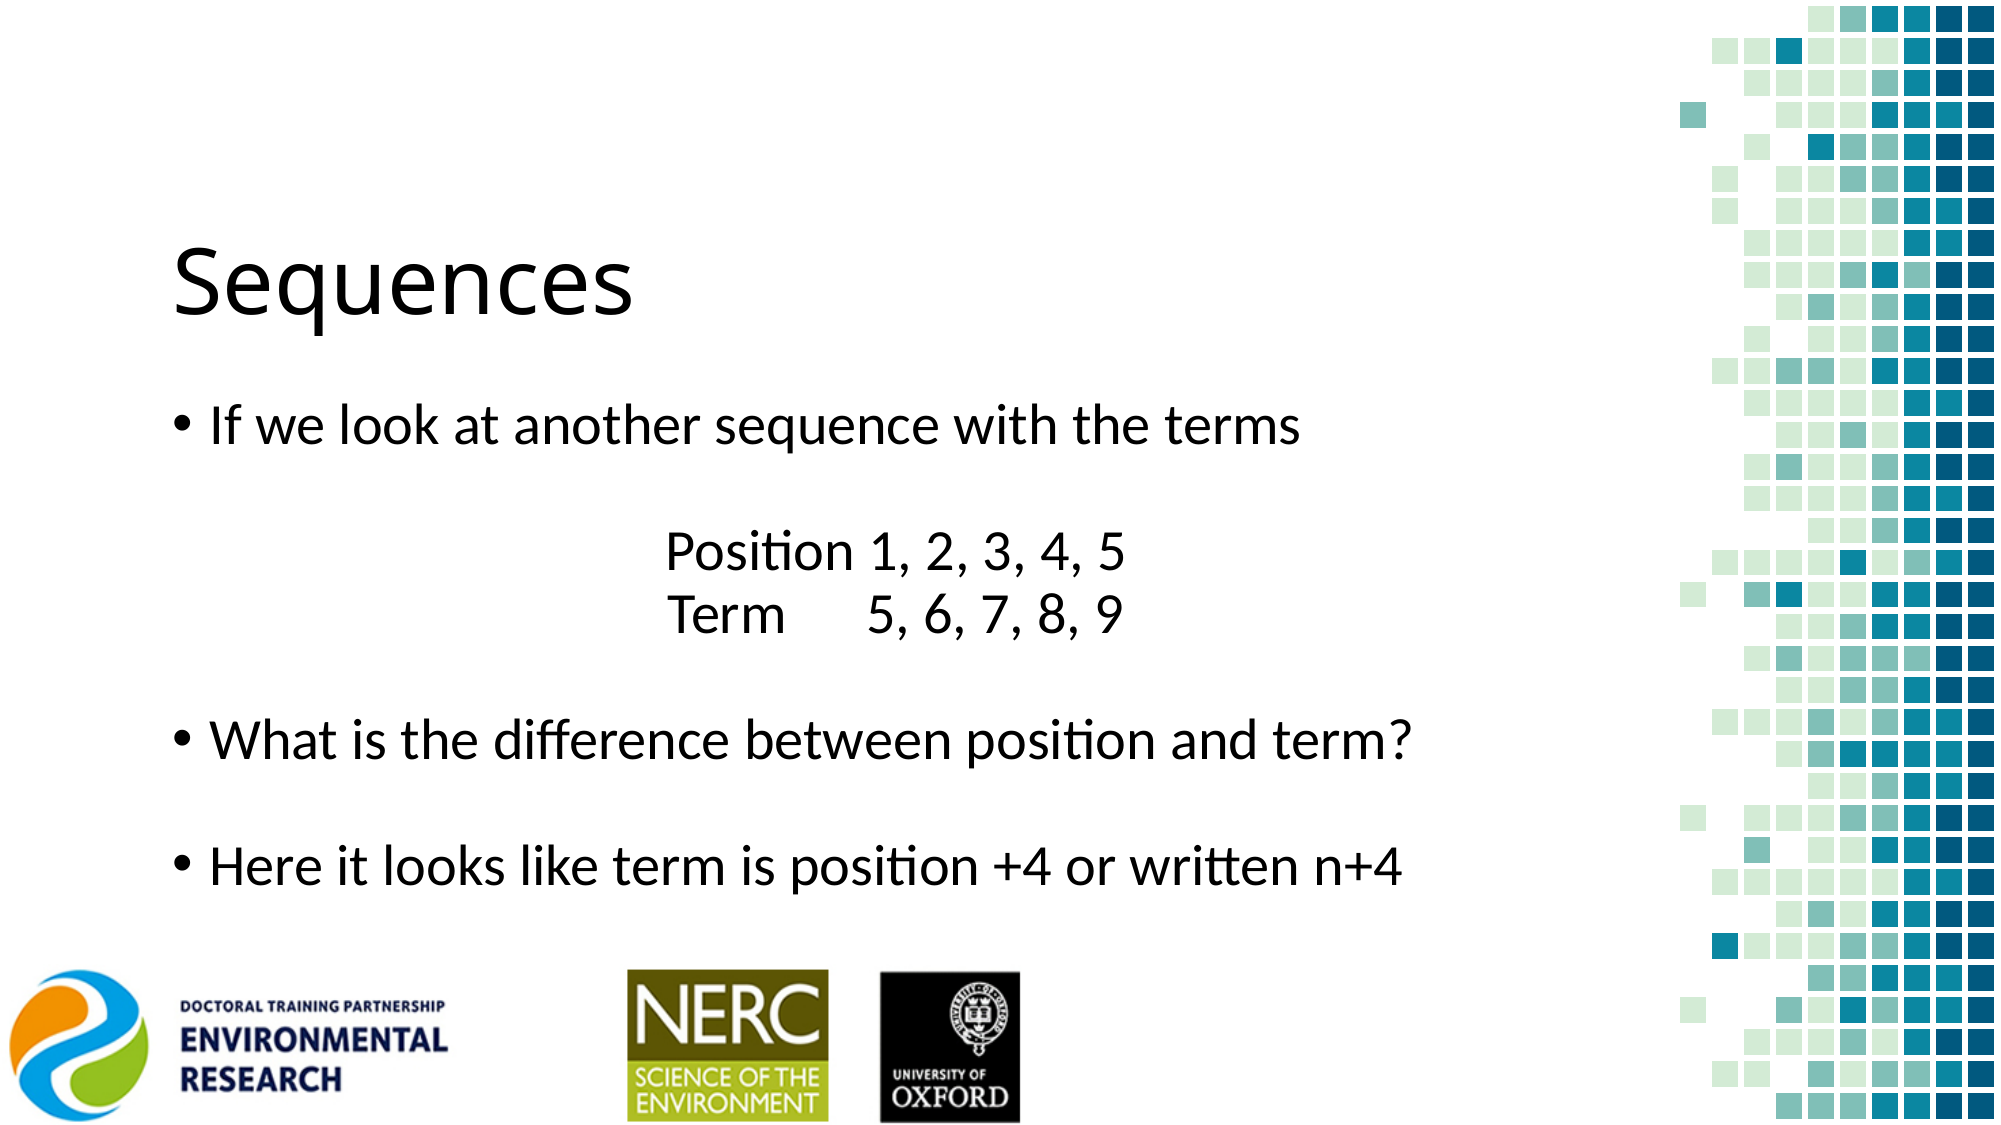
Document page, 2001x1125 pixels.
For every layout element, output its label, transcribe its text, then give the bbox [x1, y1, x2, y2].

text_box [0, 964, 1676, 1125]
list If we look at another sequence with the terms Position 1, 2, 3, 4, 5 Term 5, 6, 7, 8, 9 What is the difference between position and term? Here it looks like term is position +4 or written n+4 [157, 379, 1636, 964]
title Sequences [157, 161, 1636, 350]
